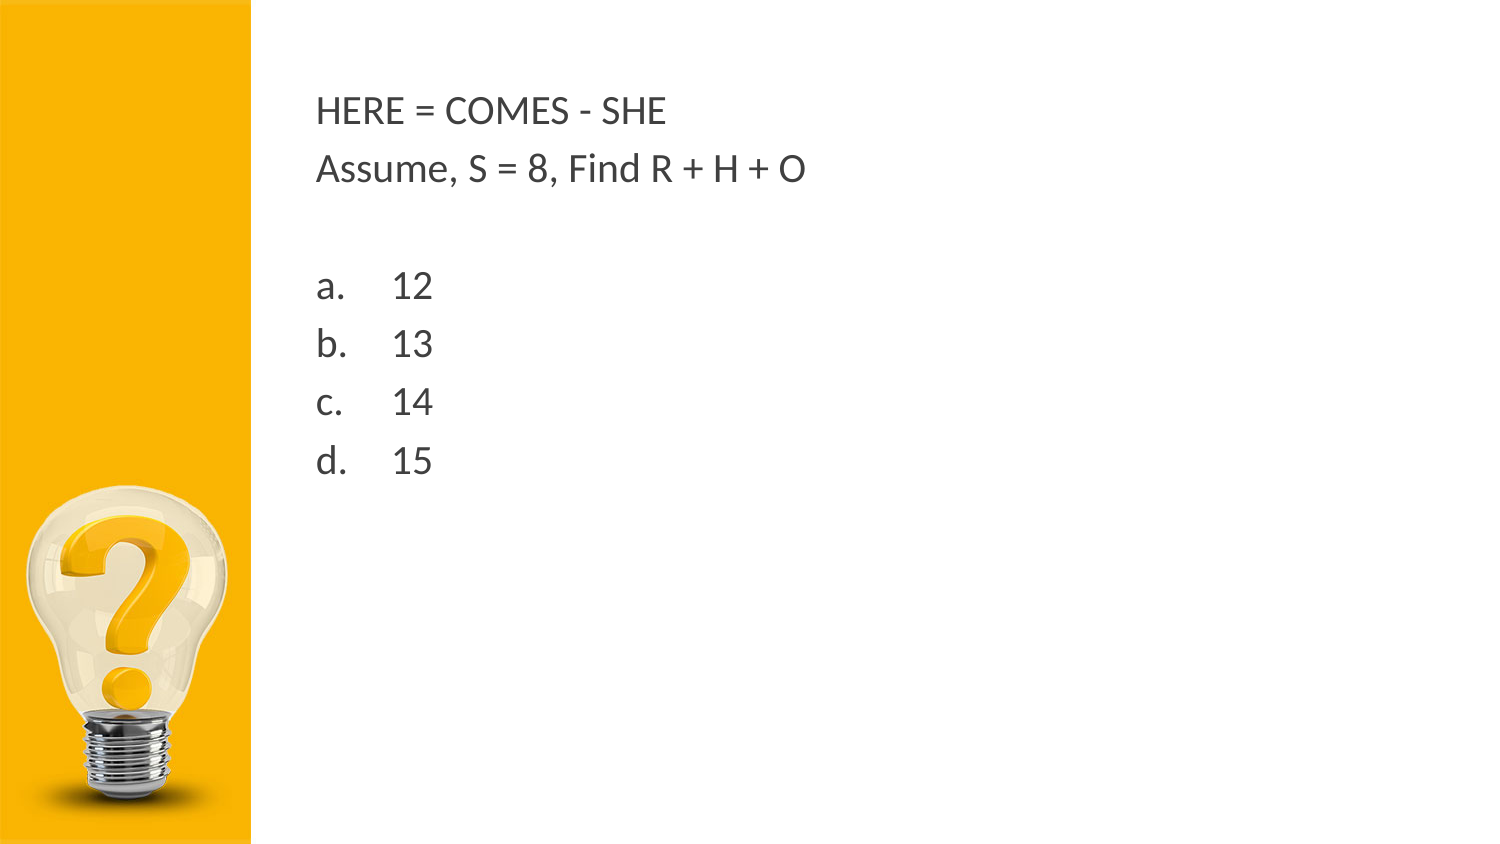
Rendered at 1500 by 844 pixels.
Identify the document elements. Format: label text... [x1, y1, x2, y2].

list HERE = COMES - SHE Assume, S = 8, Find R + H + O 12 13 14 15 [301, 244, 1436, 321]
picture [0, 0, 1500, 844]
